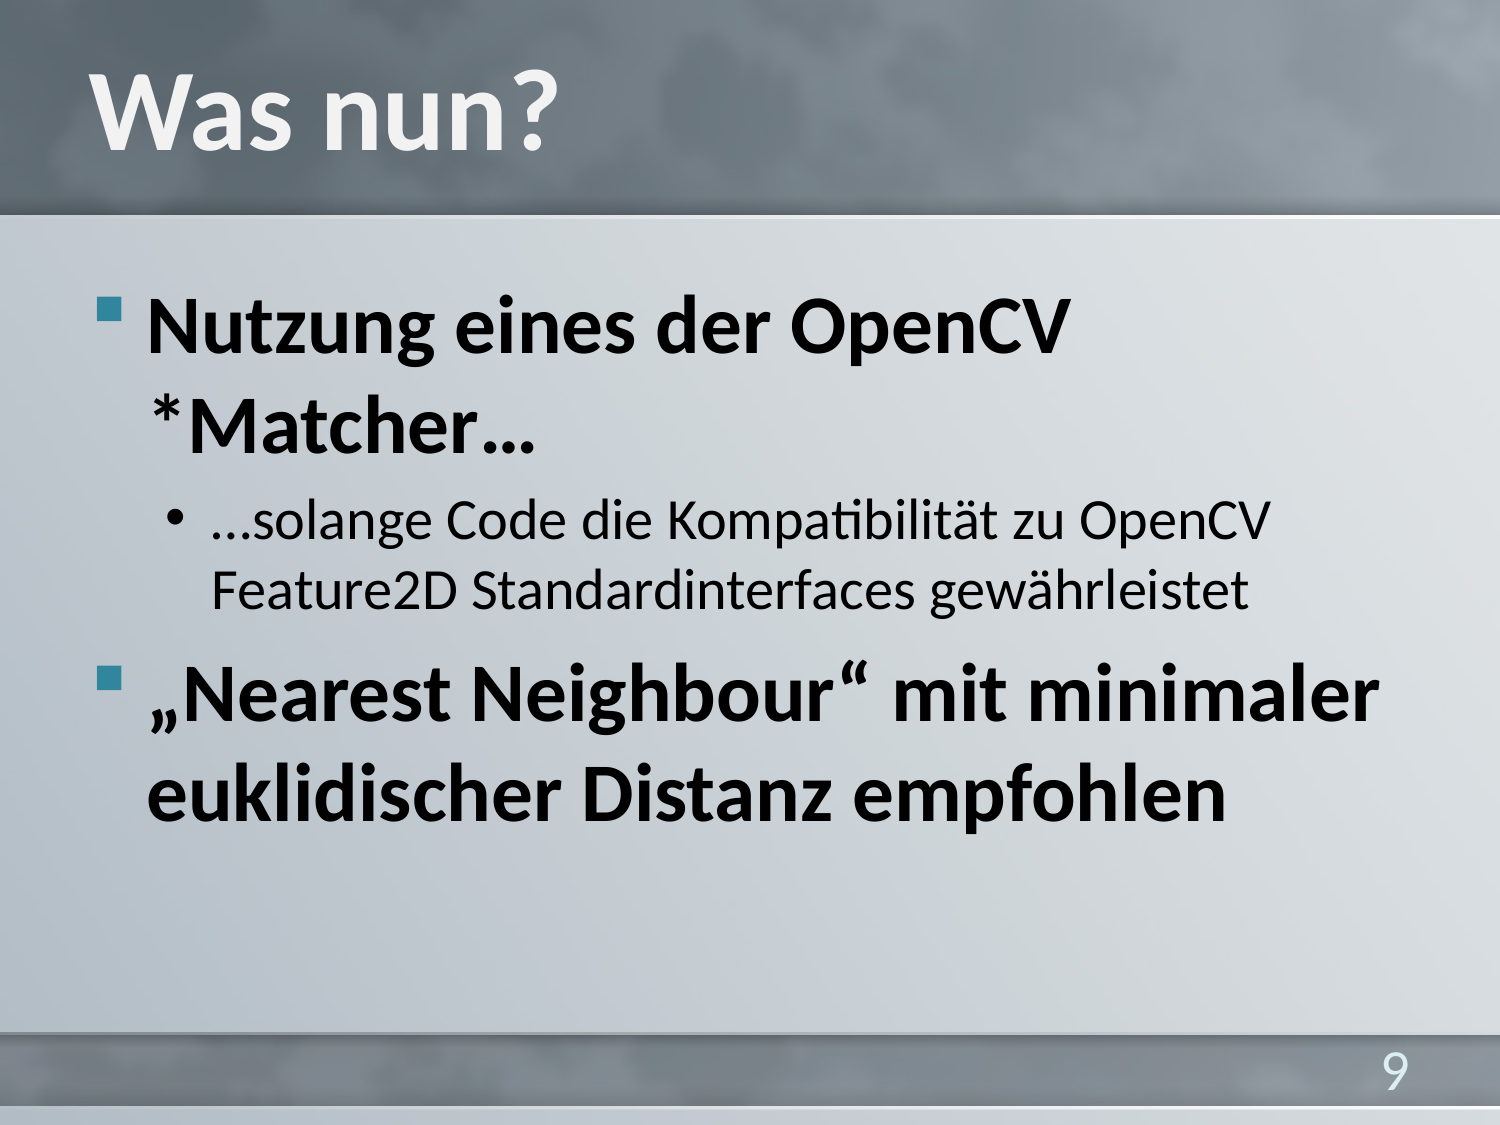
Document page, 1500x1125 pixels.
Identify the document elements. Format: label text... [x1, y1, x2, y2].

picture [0, 0, 1500, 1125]
slide_number 9 [1074, 1037, 1425, 1098]
list Nutzung eines der OpenCV *Matcher… …solange Code die Kompatibilität zu OpenCV Feature2D Standardinterfaces gewährleistet „Nearest Neighbour“ mit minimaler euklidischer Distanz empfohlen [75, 262, 1425, 1005]
title Was nun? [73, 25, 1424, 214]
